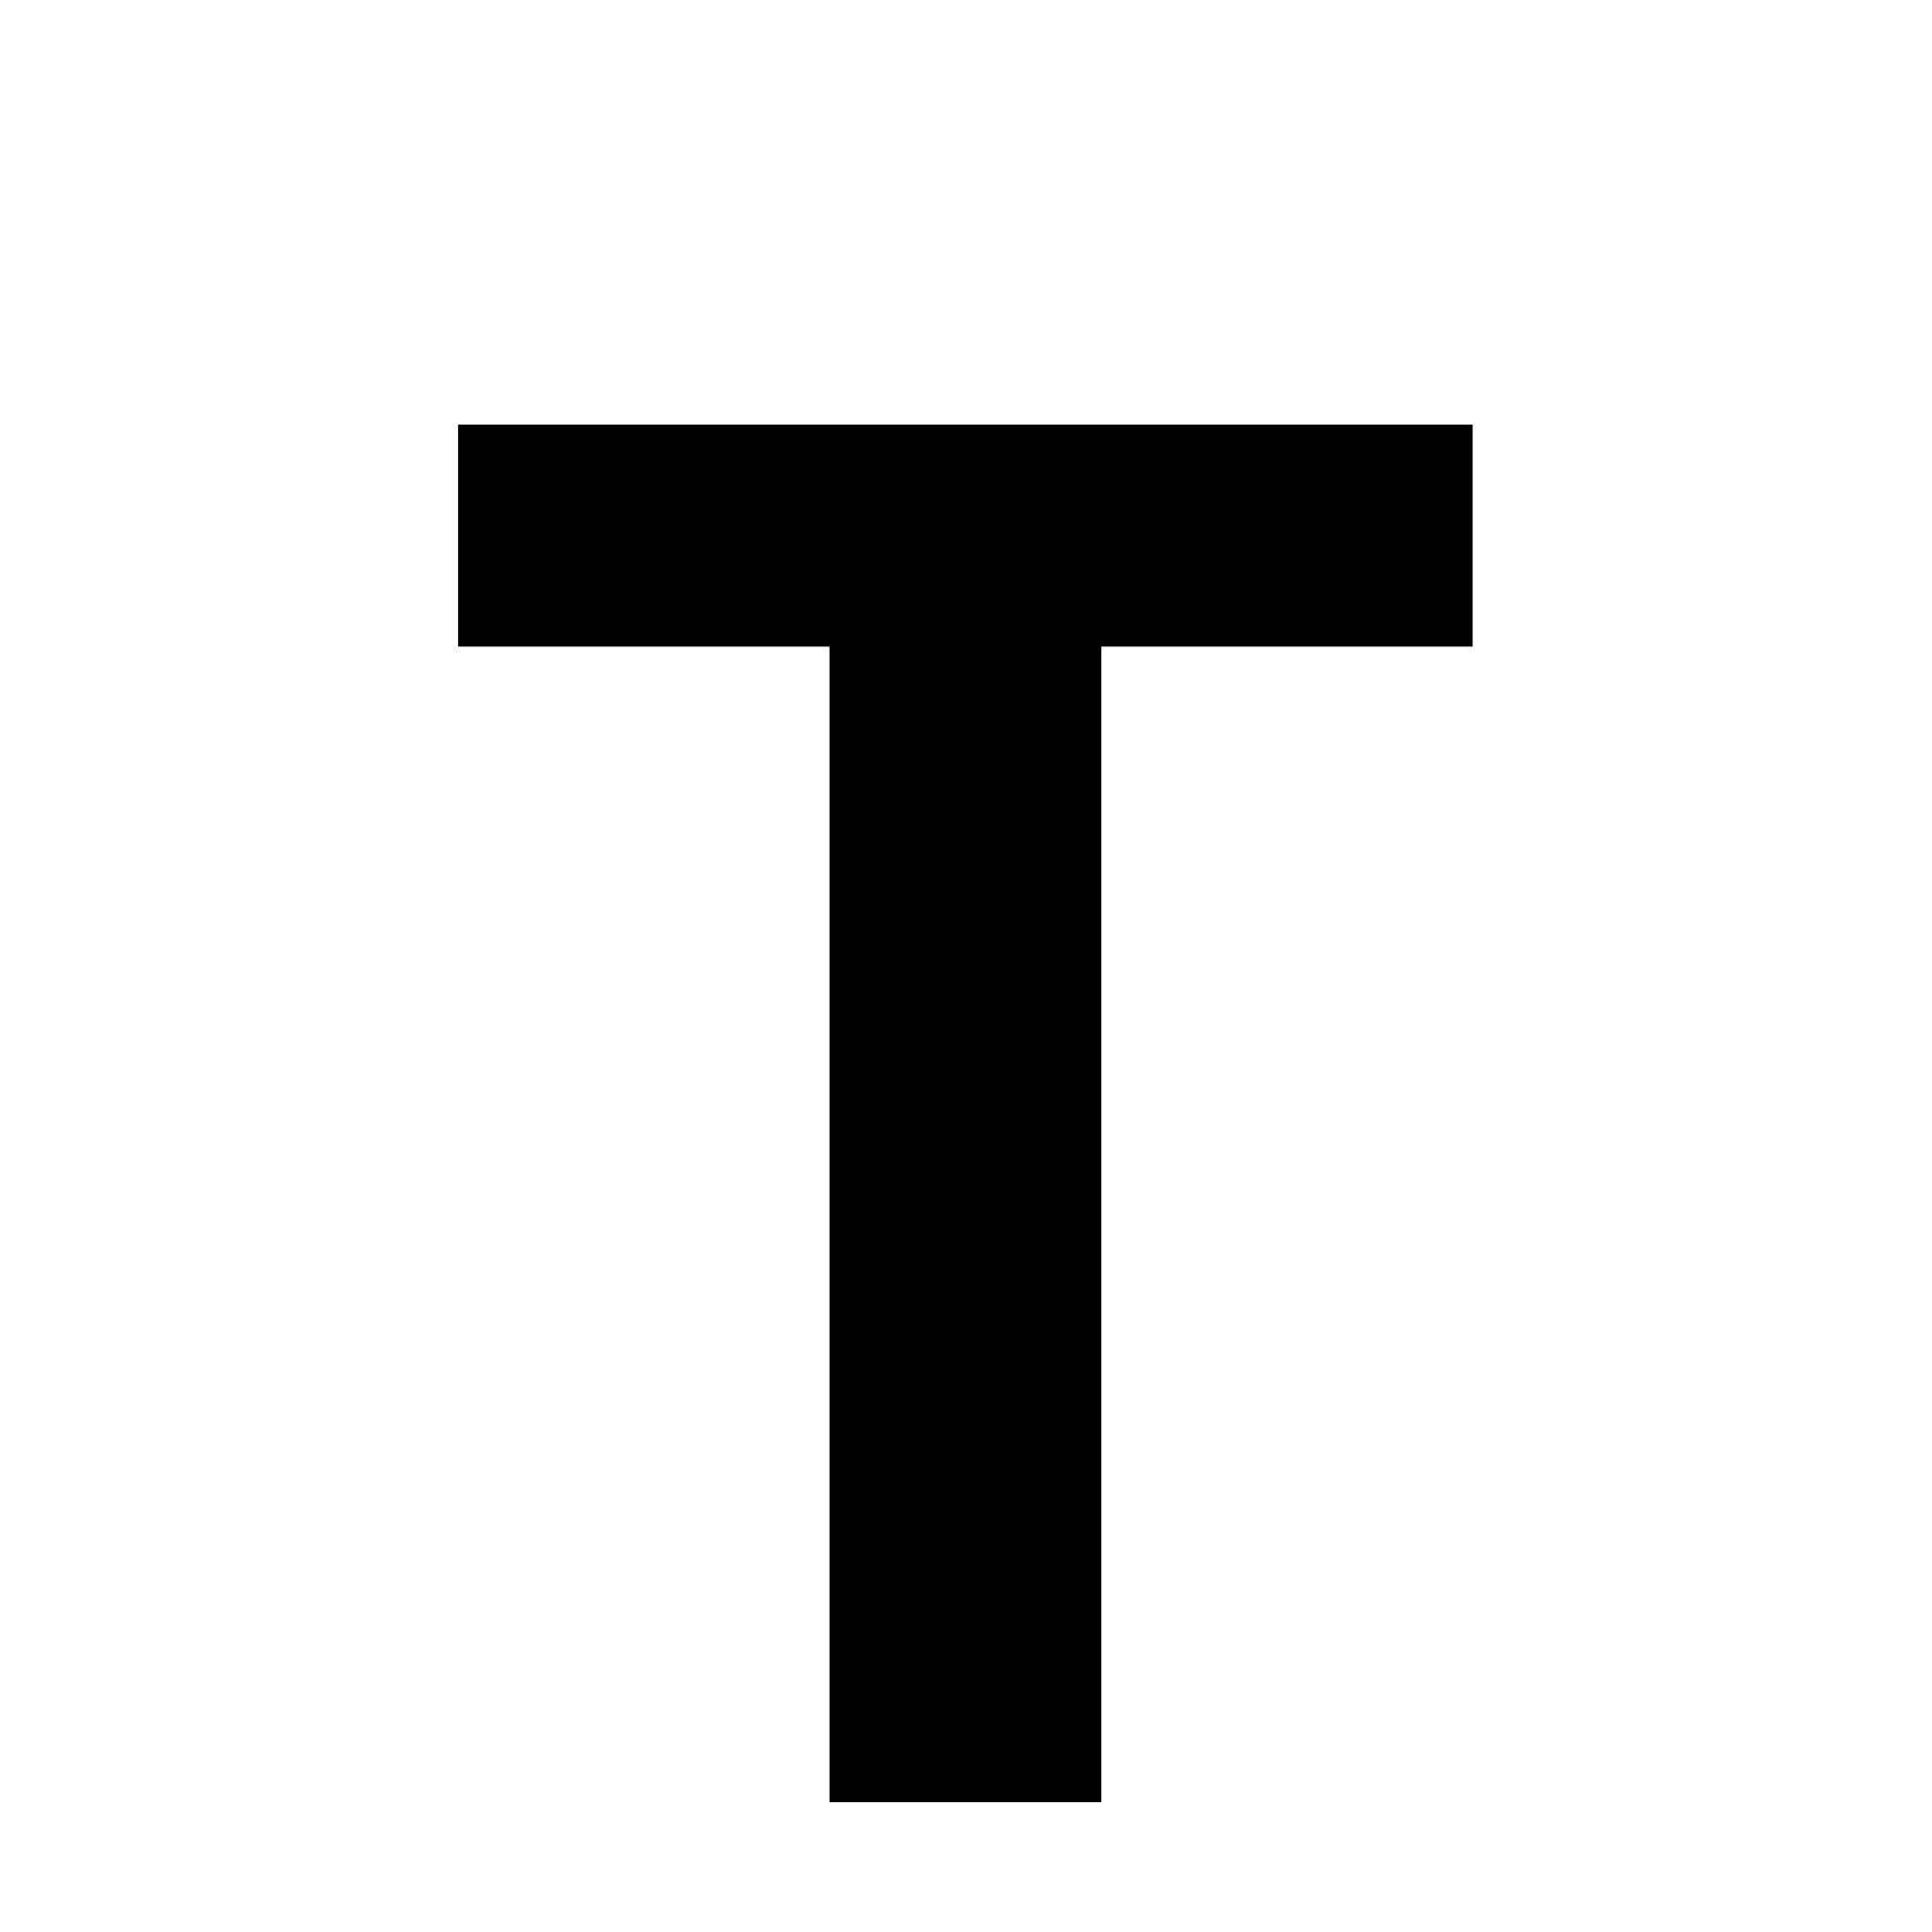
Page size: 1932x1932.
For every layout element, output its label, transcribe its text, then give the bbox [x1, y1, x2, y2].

text_box T [0, 0, 1932, 1932]
